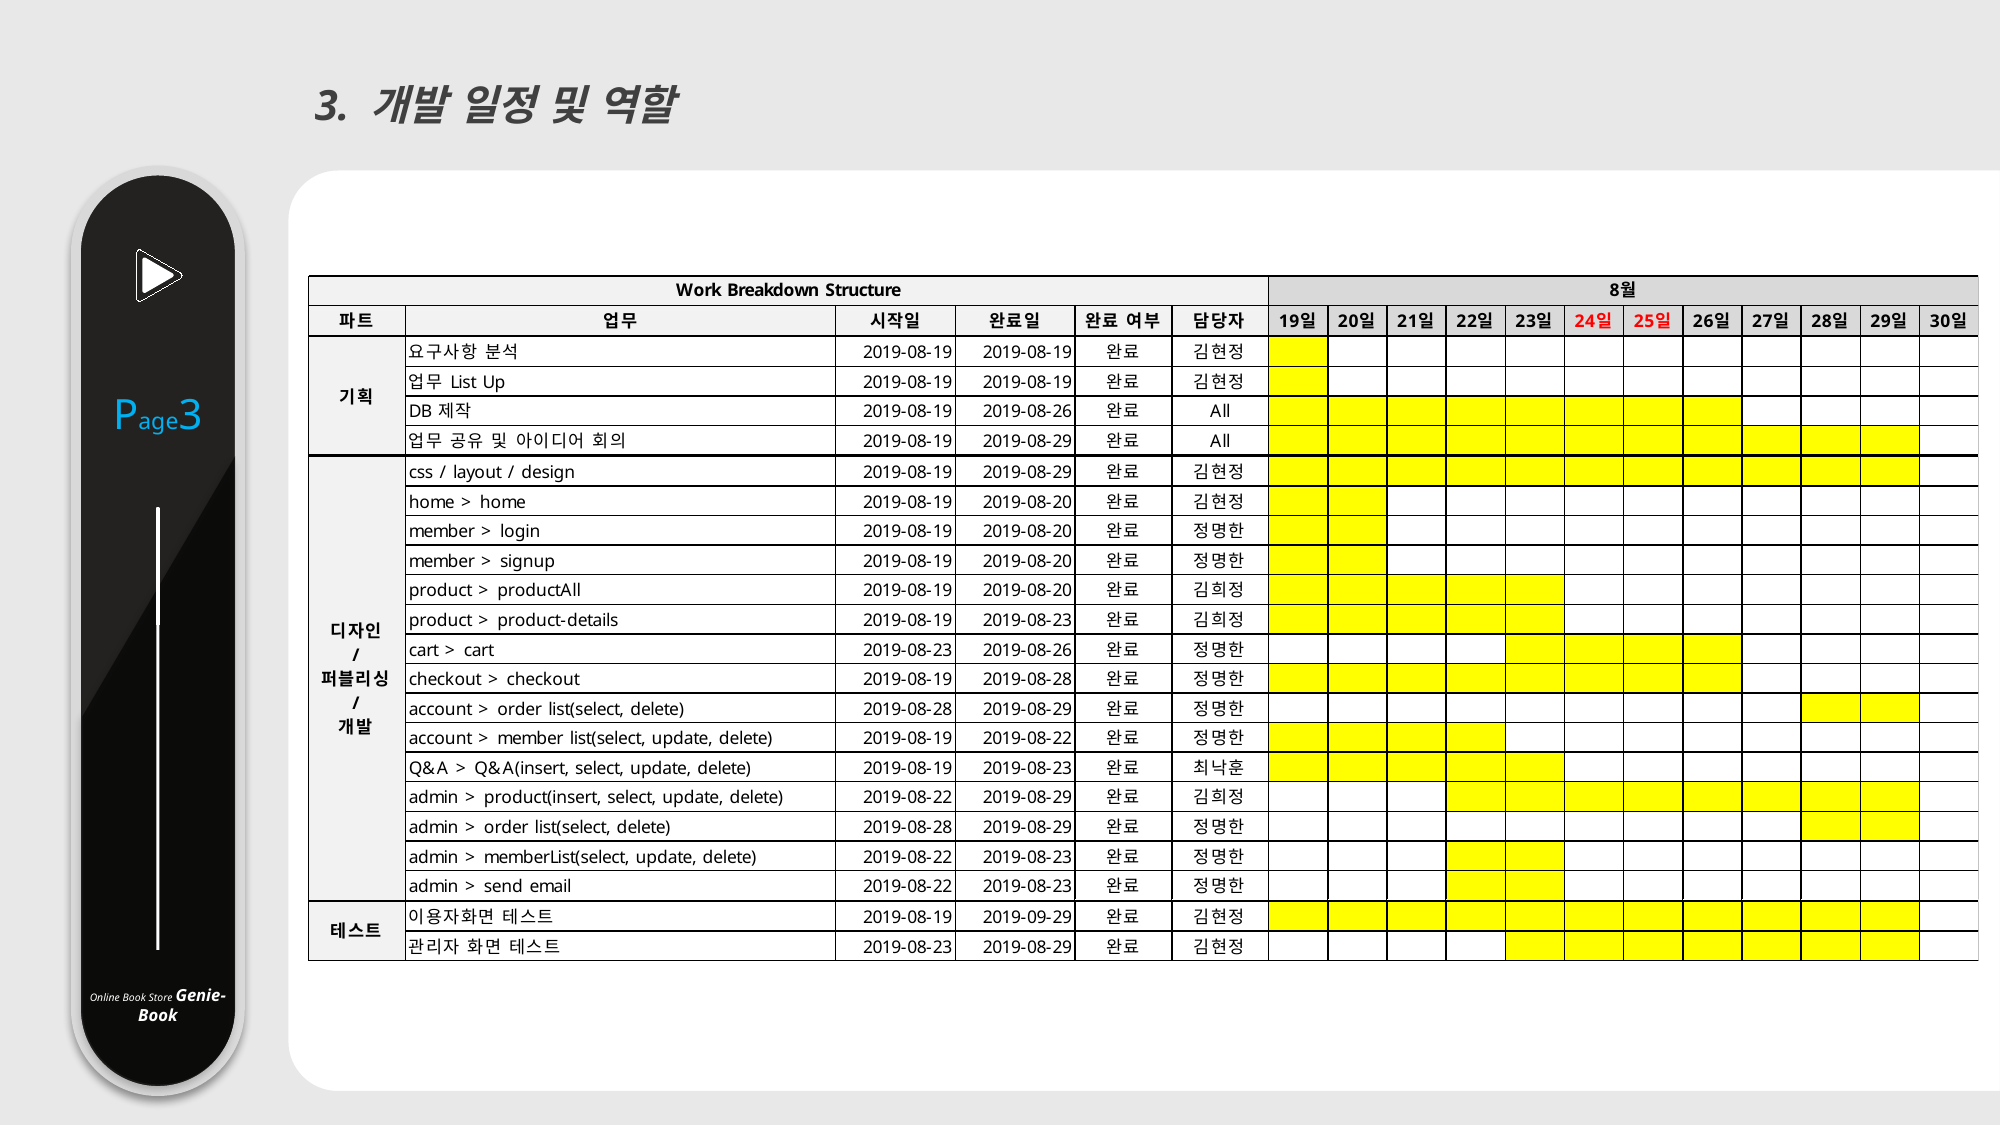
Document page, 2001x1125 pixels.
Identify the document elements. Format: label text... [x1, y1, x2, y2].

picture [307, 275, 1980, 962]
text_box Online Book Store Genie-Book [72, 977, 243, 1033]
text_box Page3 [79, 380, 236, 446]
text_box [85, 1033, 233, 1086]
text_box [74, 169, 241, 977]
text_box [81, 452, 237, 977]
text_box 3. 개발 일정 및 역할 [0, 0, 2000, 1125]
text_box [136, 249, 182, 302]
text_box [155, 506, 160, 951]
